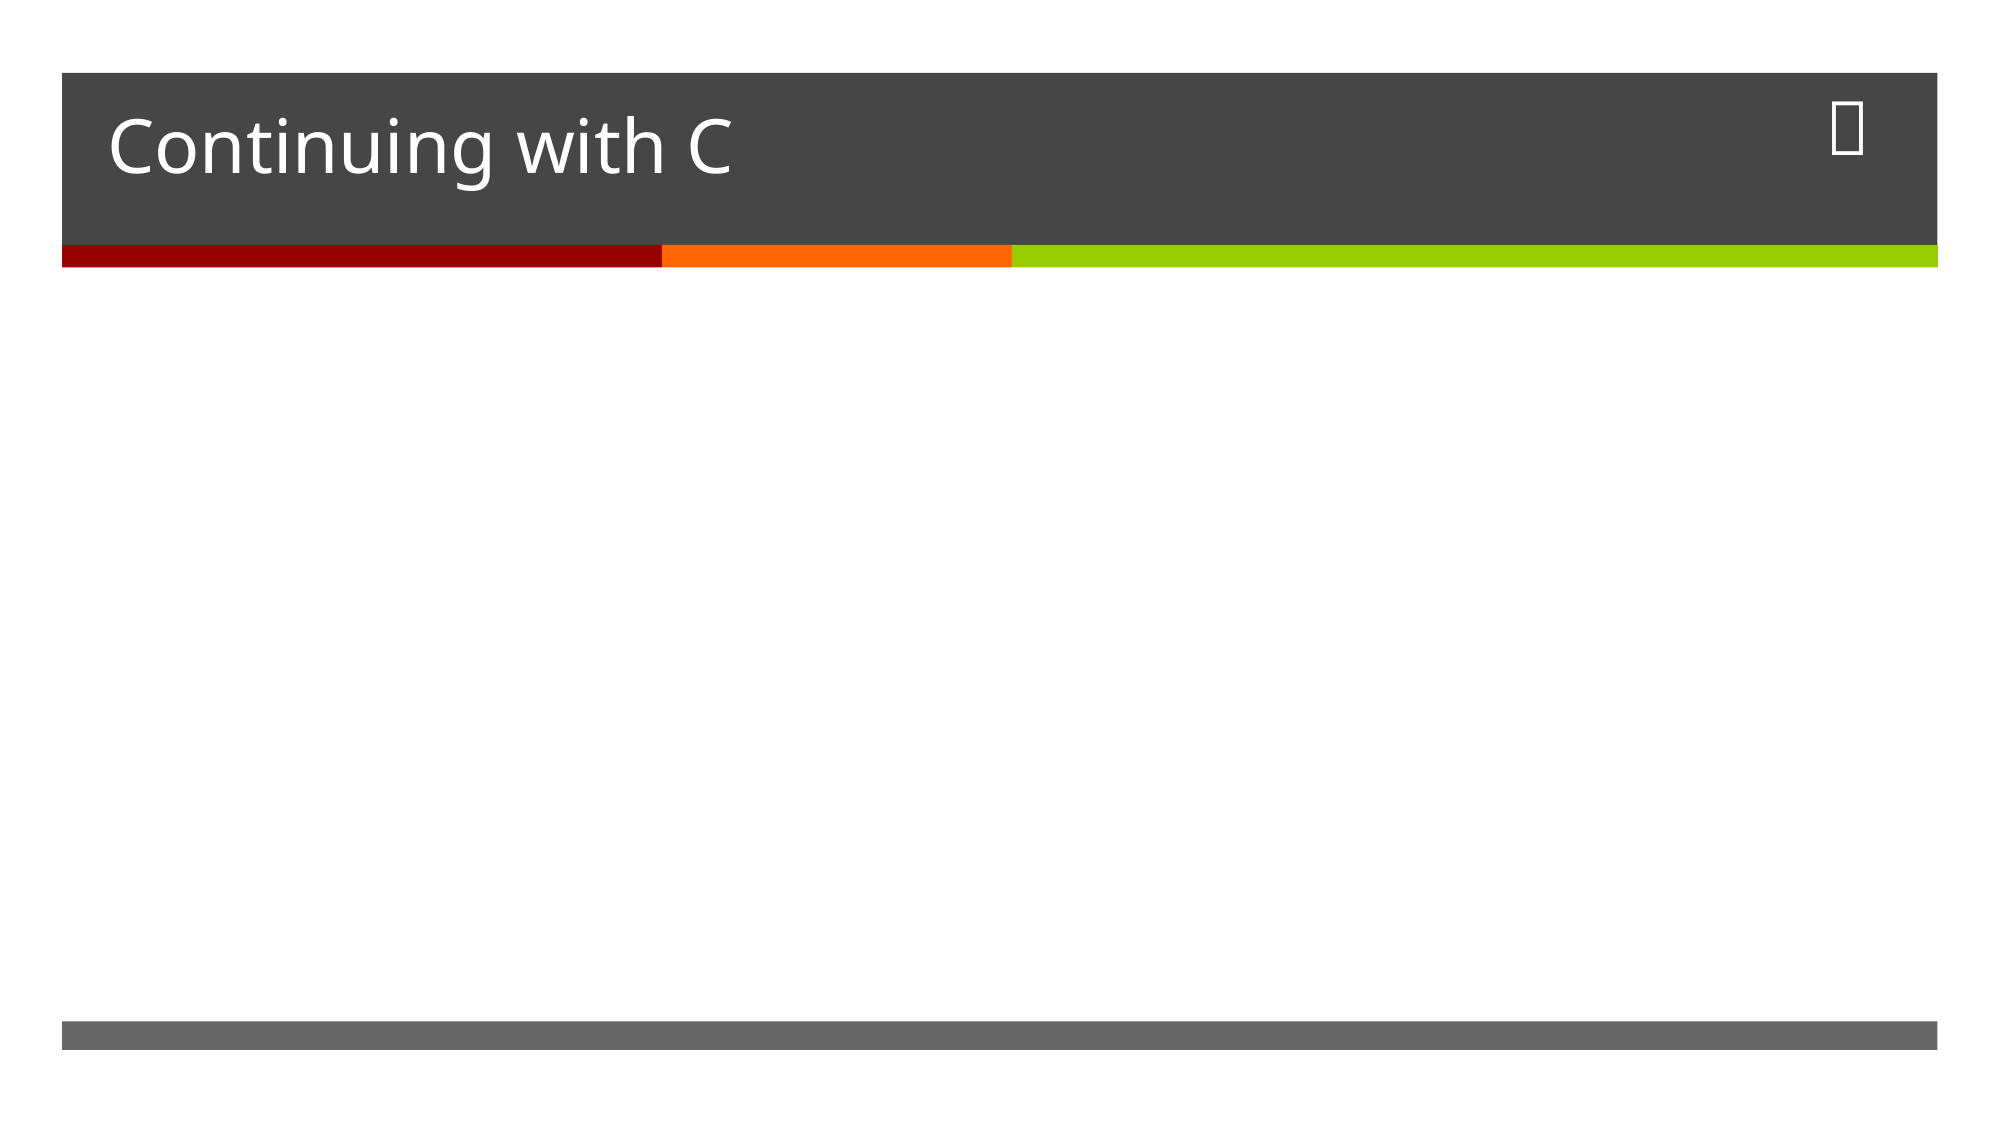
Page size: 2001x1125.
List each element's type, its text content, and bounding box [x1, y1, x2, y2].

title Continuing with C [92, 73, 1801, 196]
